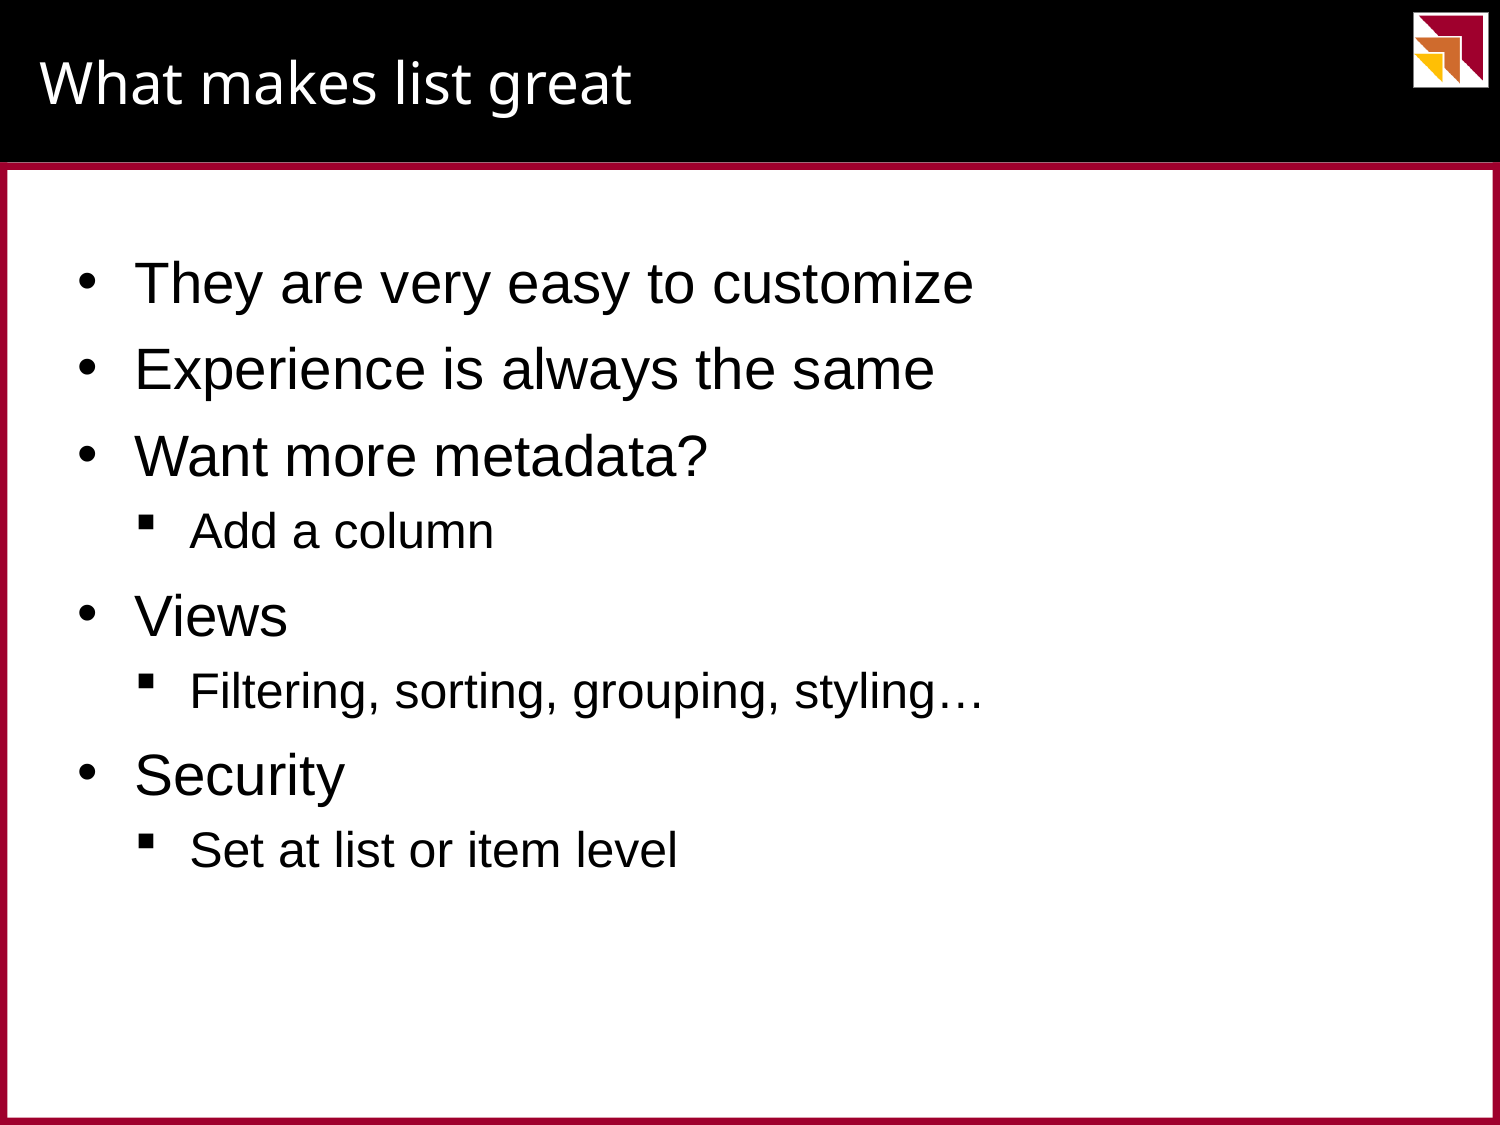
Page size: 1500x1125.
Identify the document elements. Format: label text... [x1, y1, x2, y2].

picture [1414, 13, 1488, 87]
list They are very easy to customize Experience is always the same Want more metadata? Add a column Views Filtering, sorting, grouping, styling… Security Set at list or item level [62, 237, 1438, 1088]
title What makes list great [24, 0, 1400, 163]
